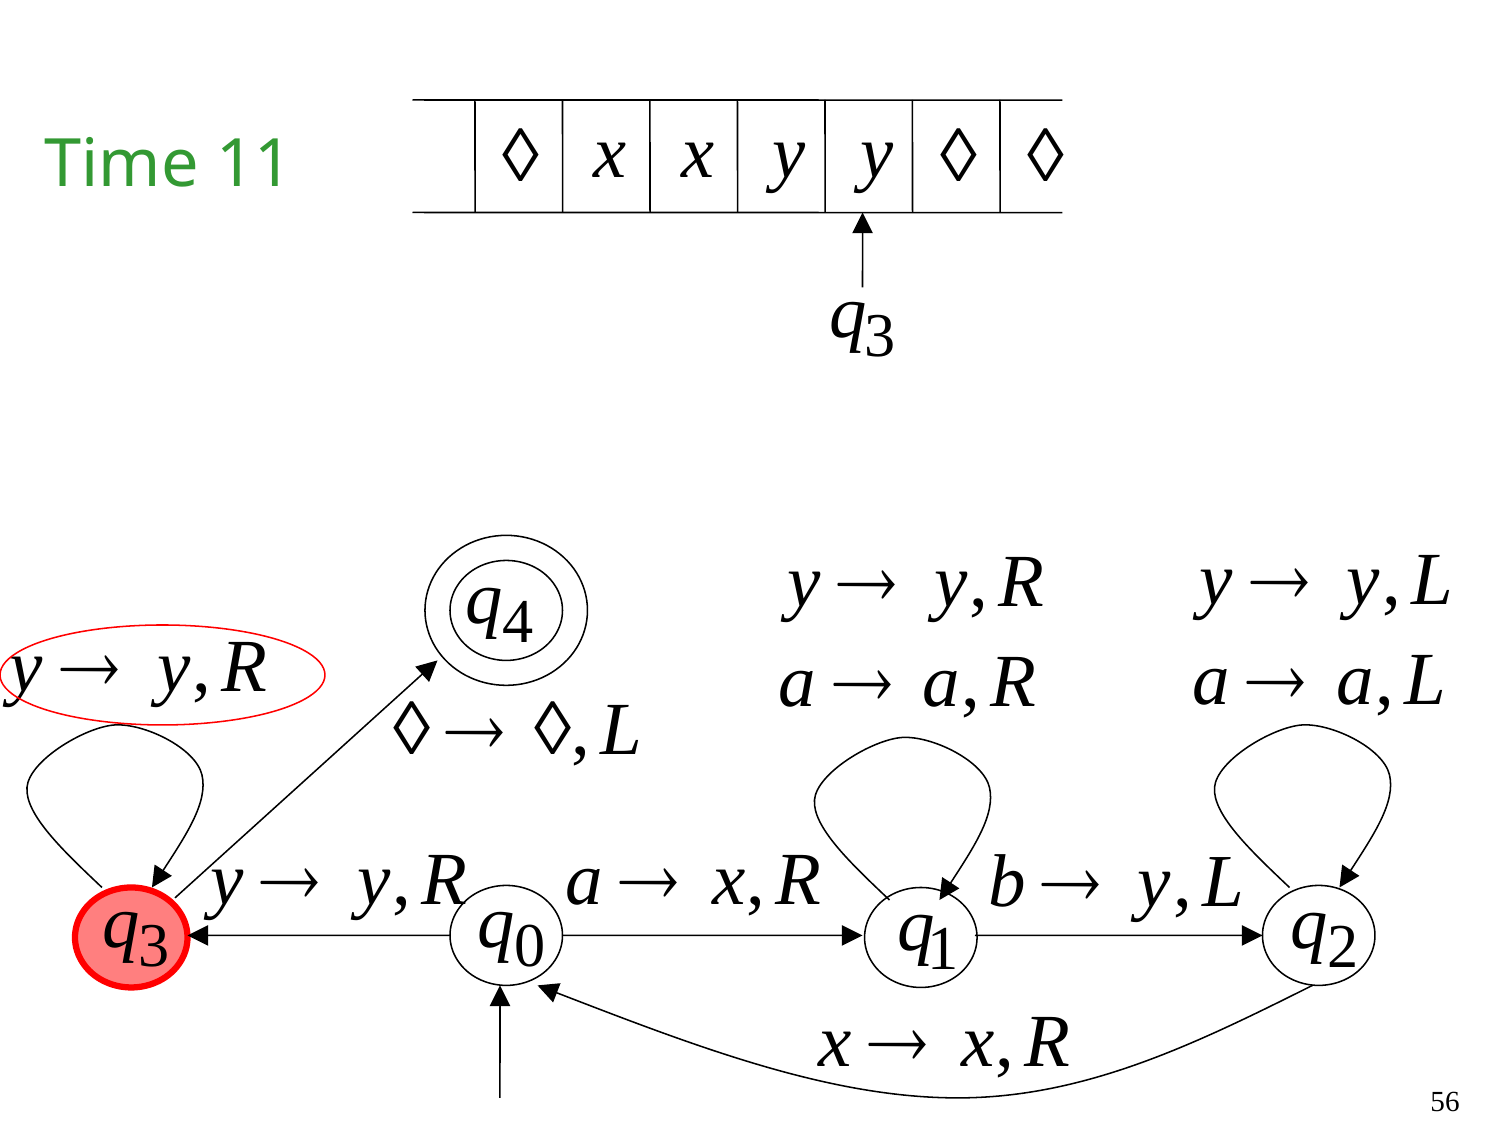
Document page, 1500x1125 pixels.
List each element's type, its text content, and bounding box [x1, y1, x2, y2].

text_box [1189, 547, 1457, 626]
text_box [199, 847, 471, 926]
text_box [478, 979, 532, 986]
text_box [1287, 885, 1361, 972]
text_box [187, 930, 451, 946]
text_box [552, 906, 563, 965]
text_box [894, 887, 958, 974]
text_box [562, 925, 863, 946]
text_box [26, 724, 204, 885]
slide_number 56 [1162, 1074, 1476, 1125]
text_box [674, 137, 719, 184]
text_box [1365, 906, 1375, 964]
text_box [1214, 730, 1391, 886]
text_box [1262, 897, 1283, 974]
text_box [776, 549, 904, 628]
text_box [812, 1010, 1076, 1086]
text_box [849, 137, 898, 199]
text_box [274, 638, 325, 712]
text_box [1024, 124, 1067, 186]
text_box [987, 847, 1249, 927]
text_box [92, 720, 233, 725]
text_box [74, 624, 251, 633]
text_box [474, 885, 548, 973]
text_box [537, 983, 1313, 1083]
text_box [499, 124, 542, 186]
text_box [489, 985, 511, 1098]
text_box [864, 898, 947, 985]
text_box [99, 885, 171, 973]
text_box [75, 899, 161, 988]
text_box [825, 274, 897, 363]
text_box [174, 904, 188, 970]
text_box [852, 212, 873, 273]
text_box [0, 635, 271, 713]
text_box [885, 1093, 1026, 1098]
text_box [814, 737, 991, 900]
text_box [424, 535, 588, 686]
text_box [390, 697, 645, 774]
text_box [462, 560, 536, 647]
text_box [1189, 647, 1451, 724]
text_box Time 11 [29, 112, 308, 208]
text_box [397, 660, 438, 696]
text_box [937, 124, 980, 186]
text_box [562, 847, 826, 924]
text_box [450, 933, 470, 974]
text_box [587, 137, 632, 184]
text_box [1293, 980, 1345, 986]
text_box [775, 649, 1041, 726]
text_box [908, 544, 947, 631]
text_box [962, 903, 978, 972]
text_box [951, 549, 1049, 628]
text_box [974, 930, 1263, 946]
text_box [762, 137, 811, 199]
